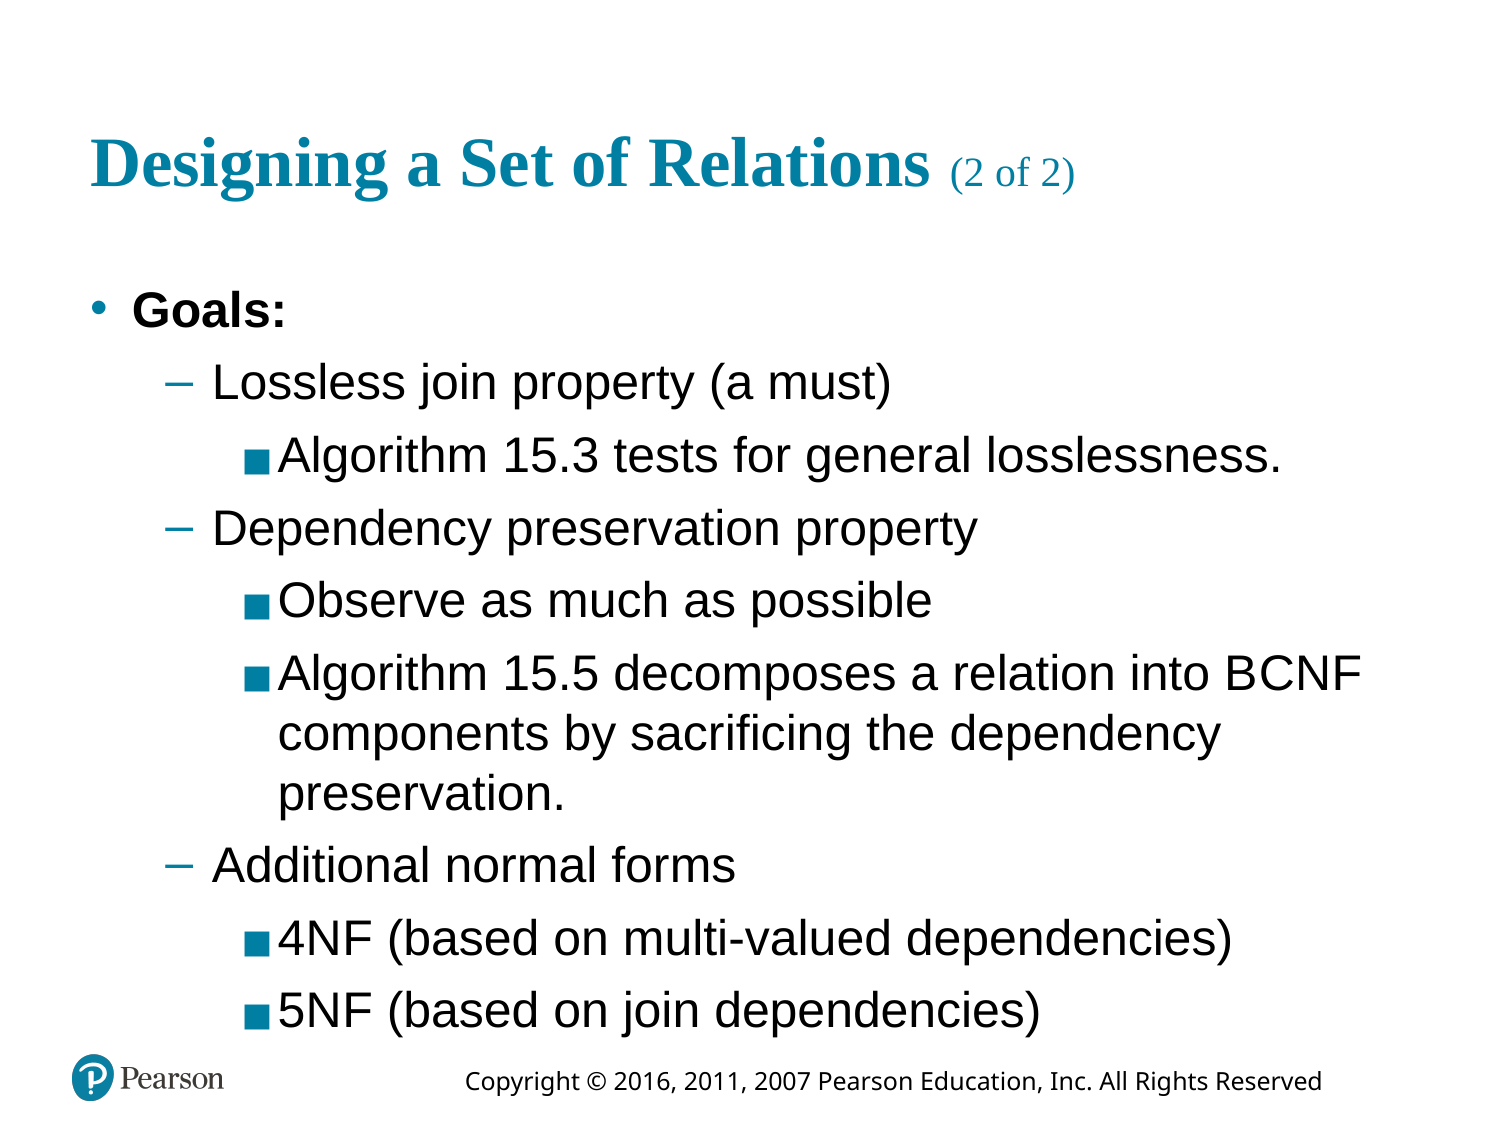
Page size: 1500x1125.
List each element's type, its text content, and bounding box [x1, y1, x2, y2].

picture [98, 1054, 224, 1101]
list Goals: Lossless join property (a must) Algorithm 15.3 tests for general losslessness. Dependency preservation property Observe as much as possible Algorithm 15.5 decomposes a relation into B C N F components by sacrificing the dependency preservation. Additional normal forms 4 N F (based on multi-valued dependencies) 5 N F (based on join dependencies) [75, 262, 1425, 1035]
title Designing a Set of Relations (2 of 2) [75, 35, 1425, 216]
picture [72, 1087, 83, 1101]
picture [72, 1054, 88, 1070]
picture [80, 1063, 106, 1088]
